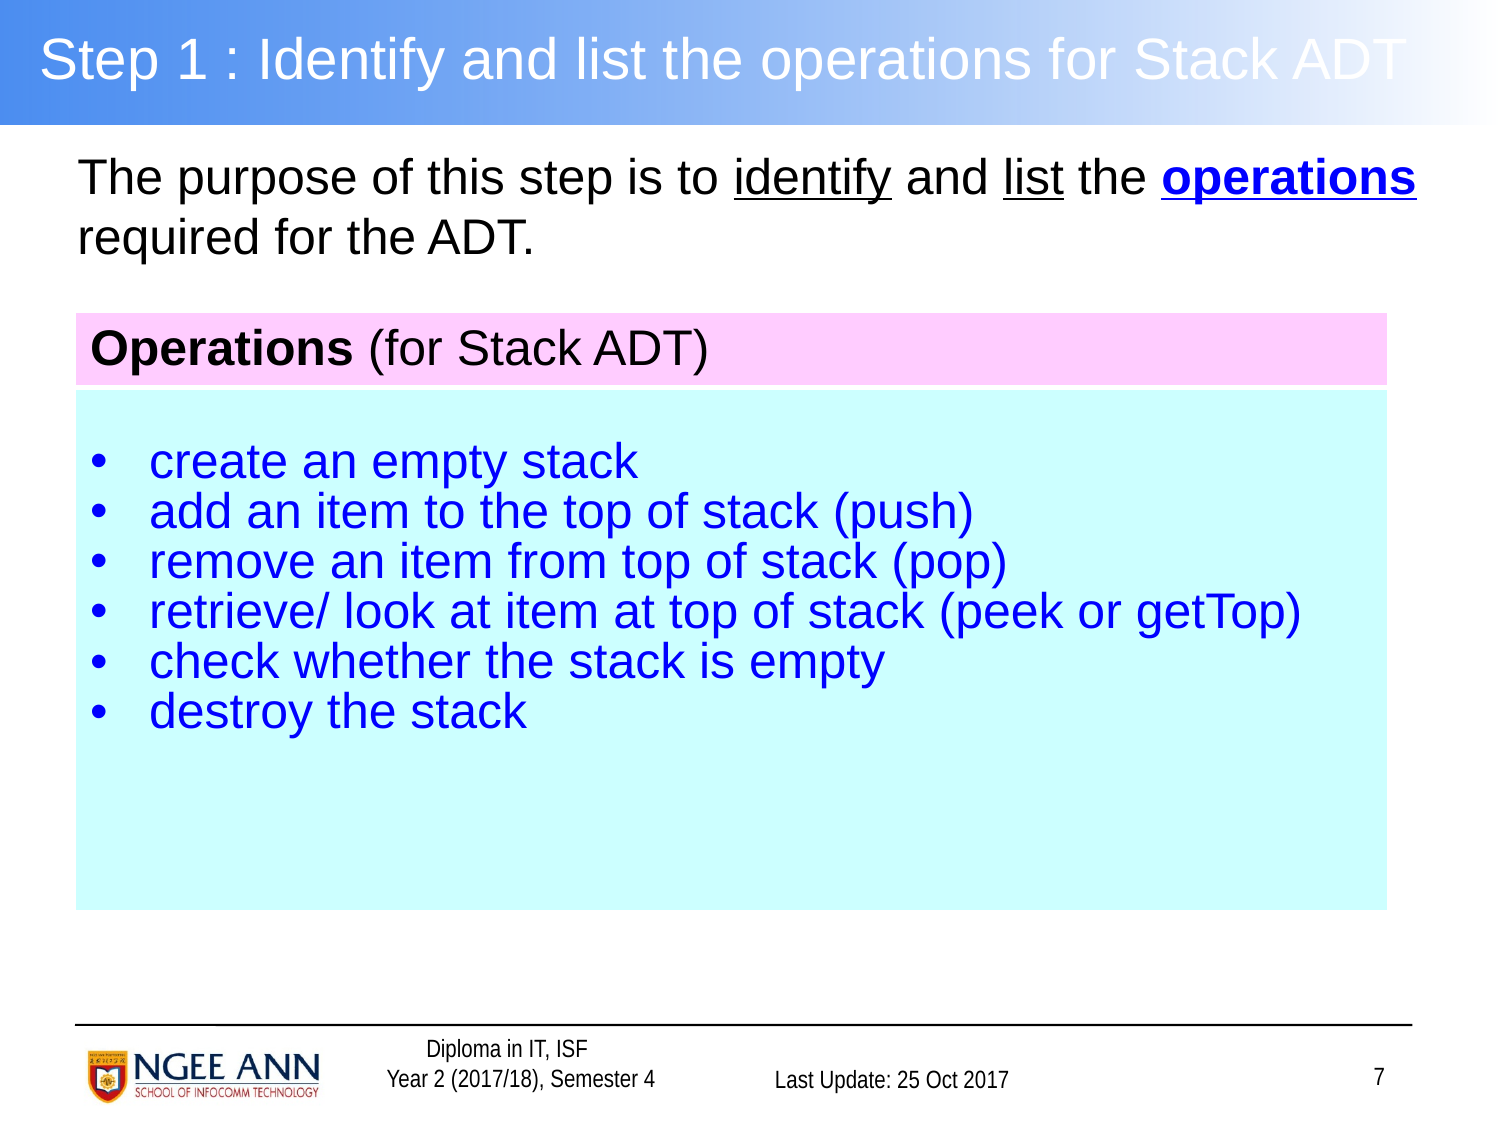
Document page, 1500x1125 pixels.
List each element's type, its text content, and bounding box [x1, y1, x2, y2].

title Step 1 : Identify and list the operations for Stack ADT [23, 0, 1500, 115]
text_box The purpose of this step is to identify and list the operations required for the ADT. [62, 137, 1463, 273]
table_header Operations (for Stack ADT) [76, 313, 1387, 385]
table_cell create an empty stack add an item to the top of stack (push) remove an item from top of stack (pop) retrieve/ look at item at top of stack (peek or getTop) check whether the stack is empty destroy the stack [76, 390, 1387, 910]
picture [62, 1028, 344, 1125]
